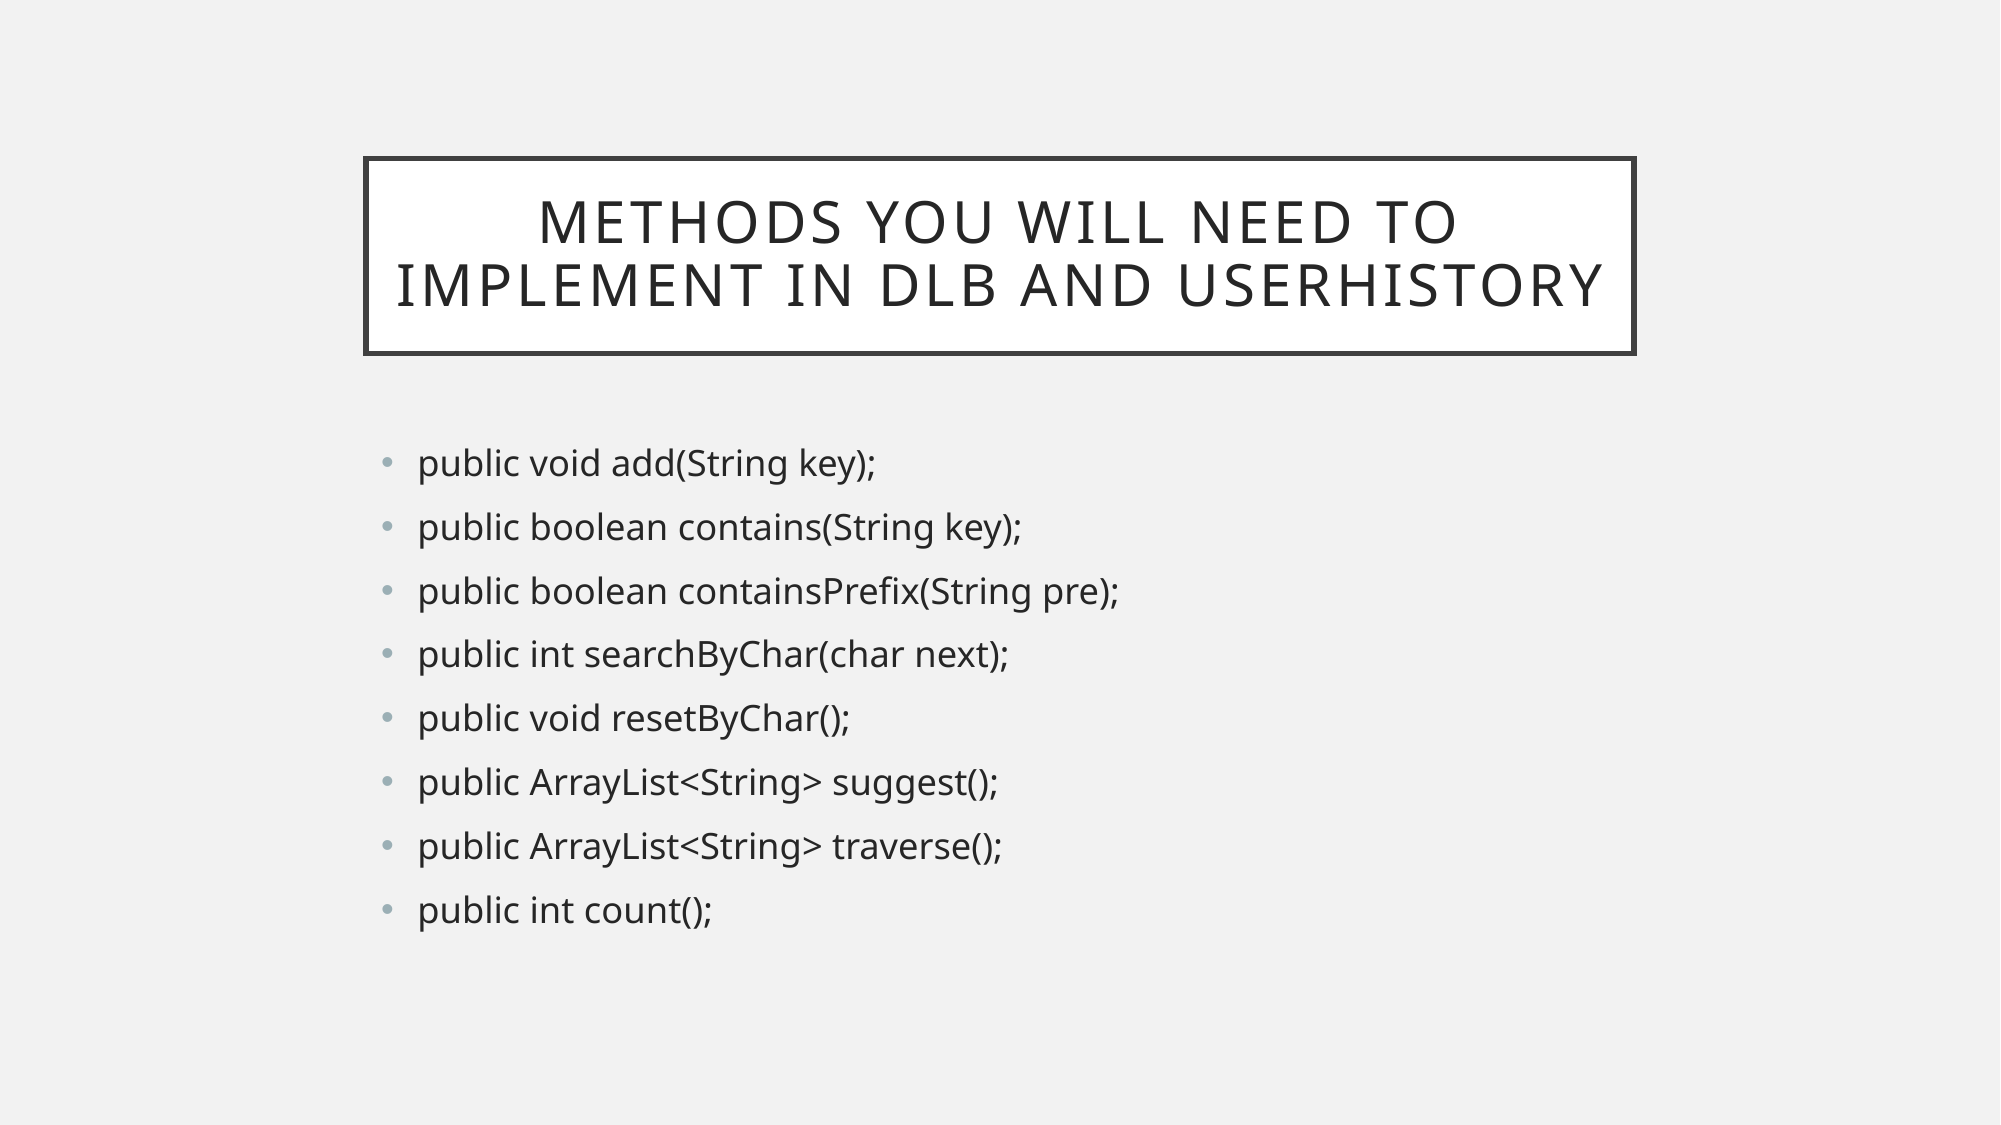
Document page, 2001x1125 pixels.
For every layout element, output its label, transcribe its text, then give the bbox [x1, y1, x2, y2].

list public void add(String key); public boolean contains(String key); public boolean containsPrefix(String pre); public int searchByChar(char next); public void resetByChar(); public ArrayList<String> suggest(); public ArrayList<String> traverse(); public int count(); [366, 432, 1634, 942]
title Methods you will need to Implement in DLB and UserHistory [363, 156, 1637, 356]
